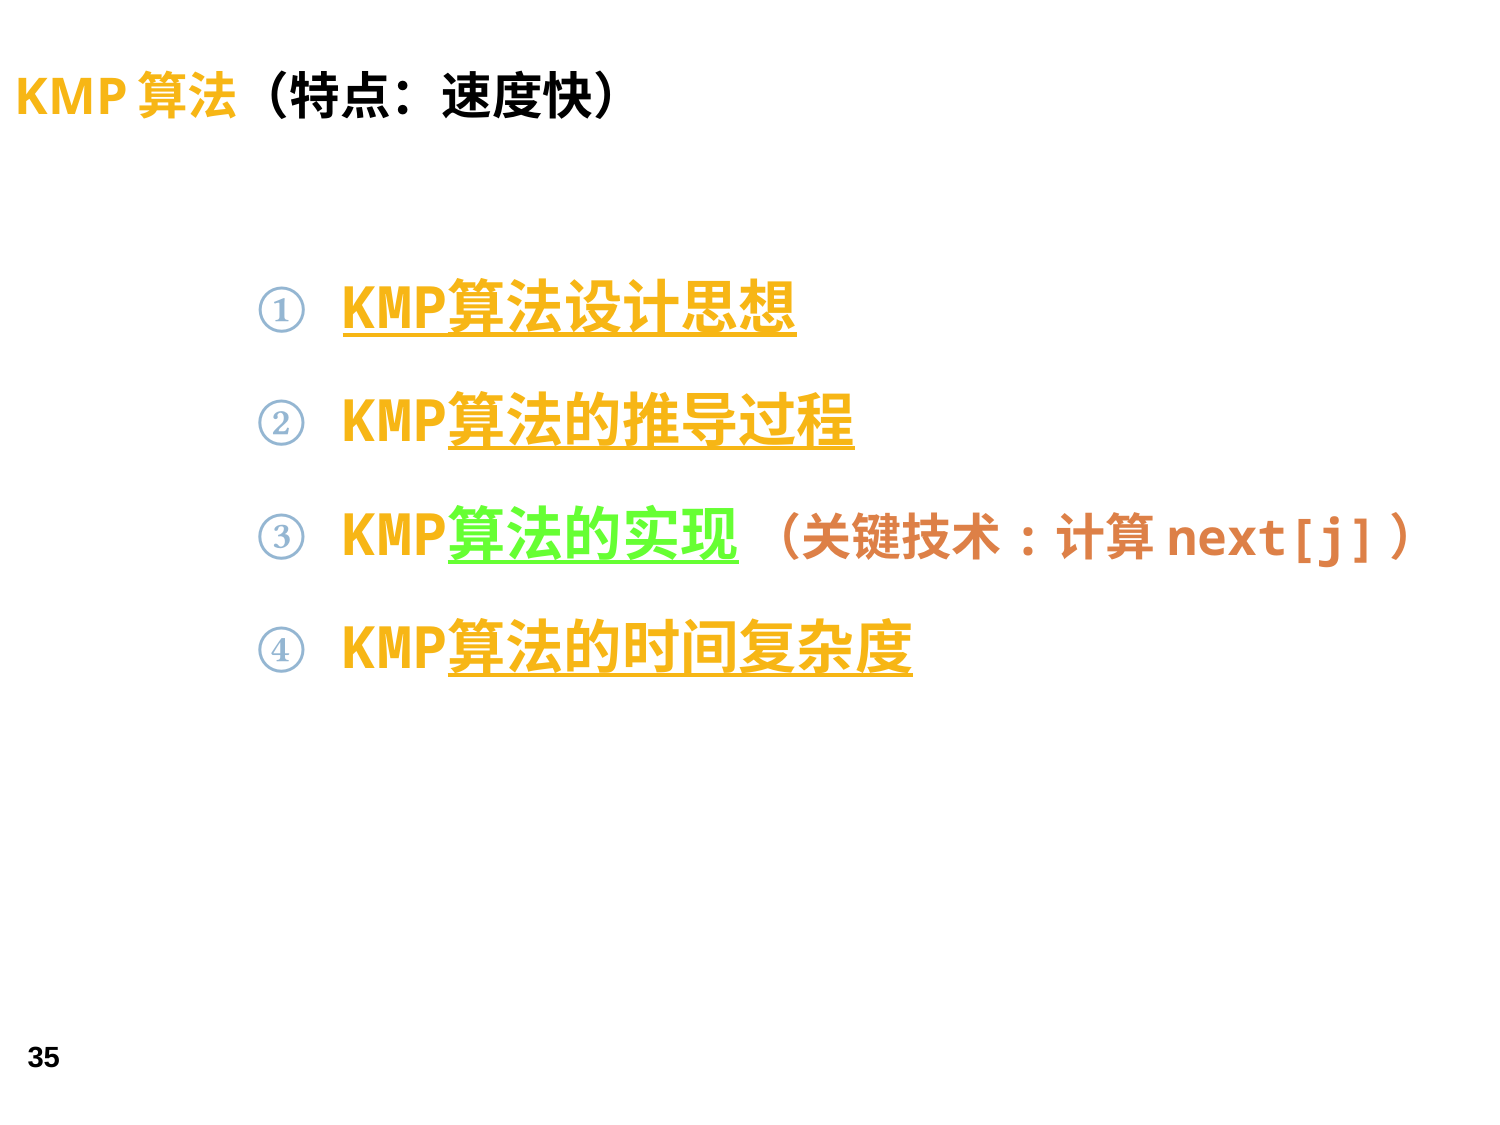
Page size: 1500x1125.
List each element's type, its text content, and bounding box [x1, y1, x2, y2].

list ① KMP算法设计思想 ② KMP算法的推导过程 ③ KMP算法的实现 （关键技术:计算next[j]） ④ KMP算法的时间复杂度 [241, 262, 1500, 725]
title KMP算法（特点：速度快） [0, 55, 887, 132]
slide_number 35 [0, 1025, 88, 1088]
